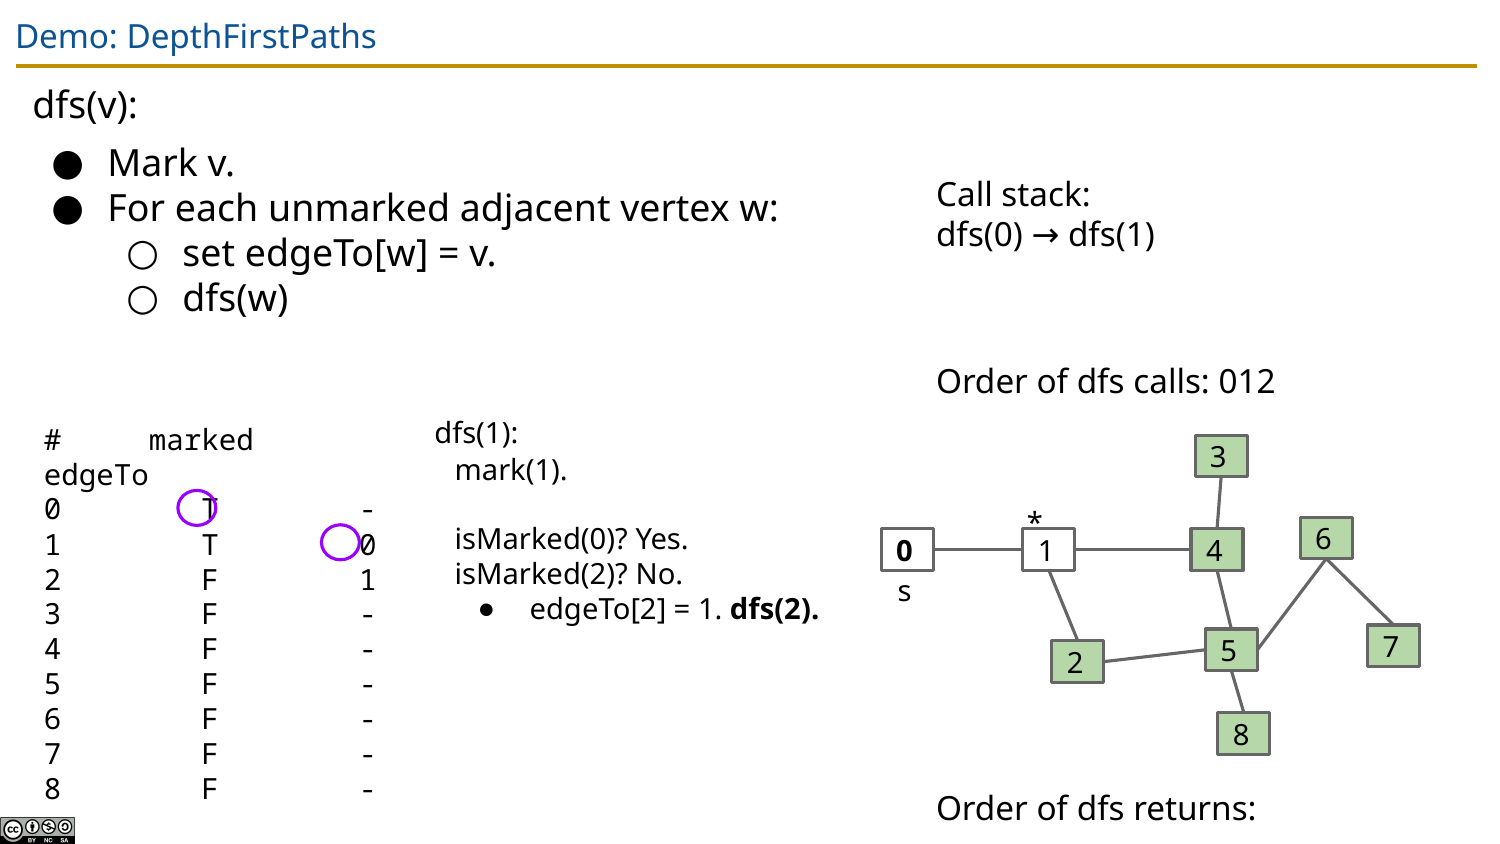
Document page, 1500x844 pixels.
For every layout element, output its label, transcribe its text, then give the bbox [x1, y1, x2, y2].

text_box Call stack: dfs(0) → dfs(1) [921, 157, 1419, 327]
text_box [1048, 570, 1079, 642]
text_box 5 [1205, 629, 1258, 671]
text_box [321, 524, 360, 560]
text_box Order of dfs calls: 012 [921, 345, 1419, 401]
text_box # marked edgeTo 0 T - 1 T 0 2 F 1 3 F - 4 F - 5 F - 6 F - 7 F - 8 F - [28, 405, 427, 767]
text_box 2 [1051, 640, 1104, 683]
picture [0, 817, 75, 844]
text_box 4 [1191, 528, 1244, 571]
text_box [1327, 558, 1394, 626]
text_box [1216, 570, 1232, 630]
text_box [1231, 670, 1245, 713]
text_box s [882, 556, 941, 620]
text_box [1257, 558, 1327, 650]
text_box dfs(1): [419, 399, 912, 466]
text_box [177, 490, 216, 526]
title Demo: DepthFirstPaths [0, 0, 1398, 65]
text_box 3 [1195, 435, 1248, 477]
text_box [1103, 649, 1206, 662]
text_box 1 [1022, 531, 1075, 571]
text_box Order of dfs returns: [921, 772, 1367, 828]
text_box 7 [1367, 625, 1420, 667]
text_box 0 [881, 528, 934, 571]
text_box 8 [1217, 712, 1270, 755]
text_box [1216, 476, 1222, 529]
text_box mark(1). isMarked(0)? Yes. isMarked(2)? No. edgeTo[2] = 1. dfs(2). [439, 466, 856, 767]
text_box 6 [1300, 517, 1353, 557]
text_box * [1011, 489, 1081, 531]
list dfs(v): Mark v. For each unmarked adjacent vertex w: set edgeTo[w] = v. dfs(w) [17, 65, 1416, 627]
